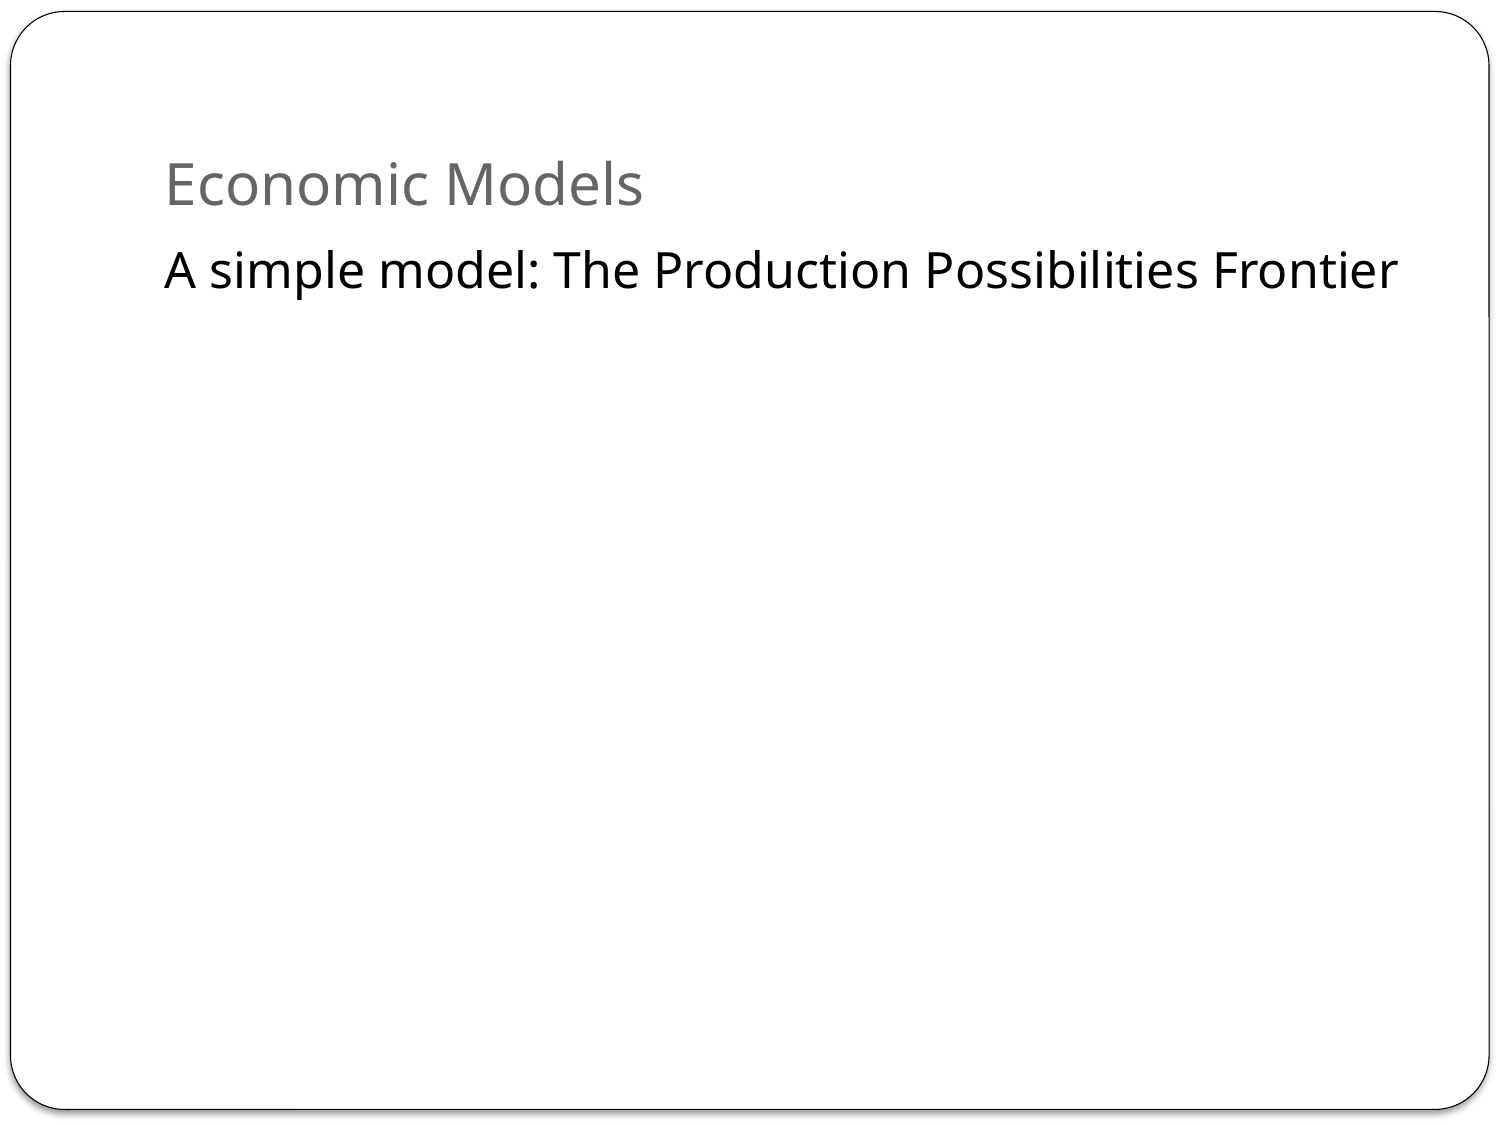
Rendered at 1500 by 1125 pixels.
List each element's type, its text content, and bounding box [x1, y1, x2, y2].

list A simple model: The Production Possibilities Frontier [150, 237, 1425, 988]
title Economic Models [150, 45, 1425, 233]
